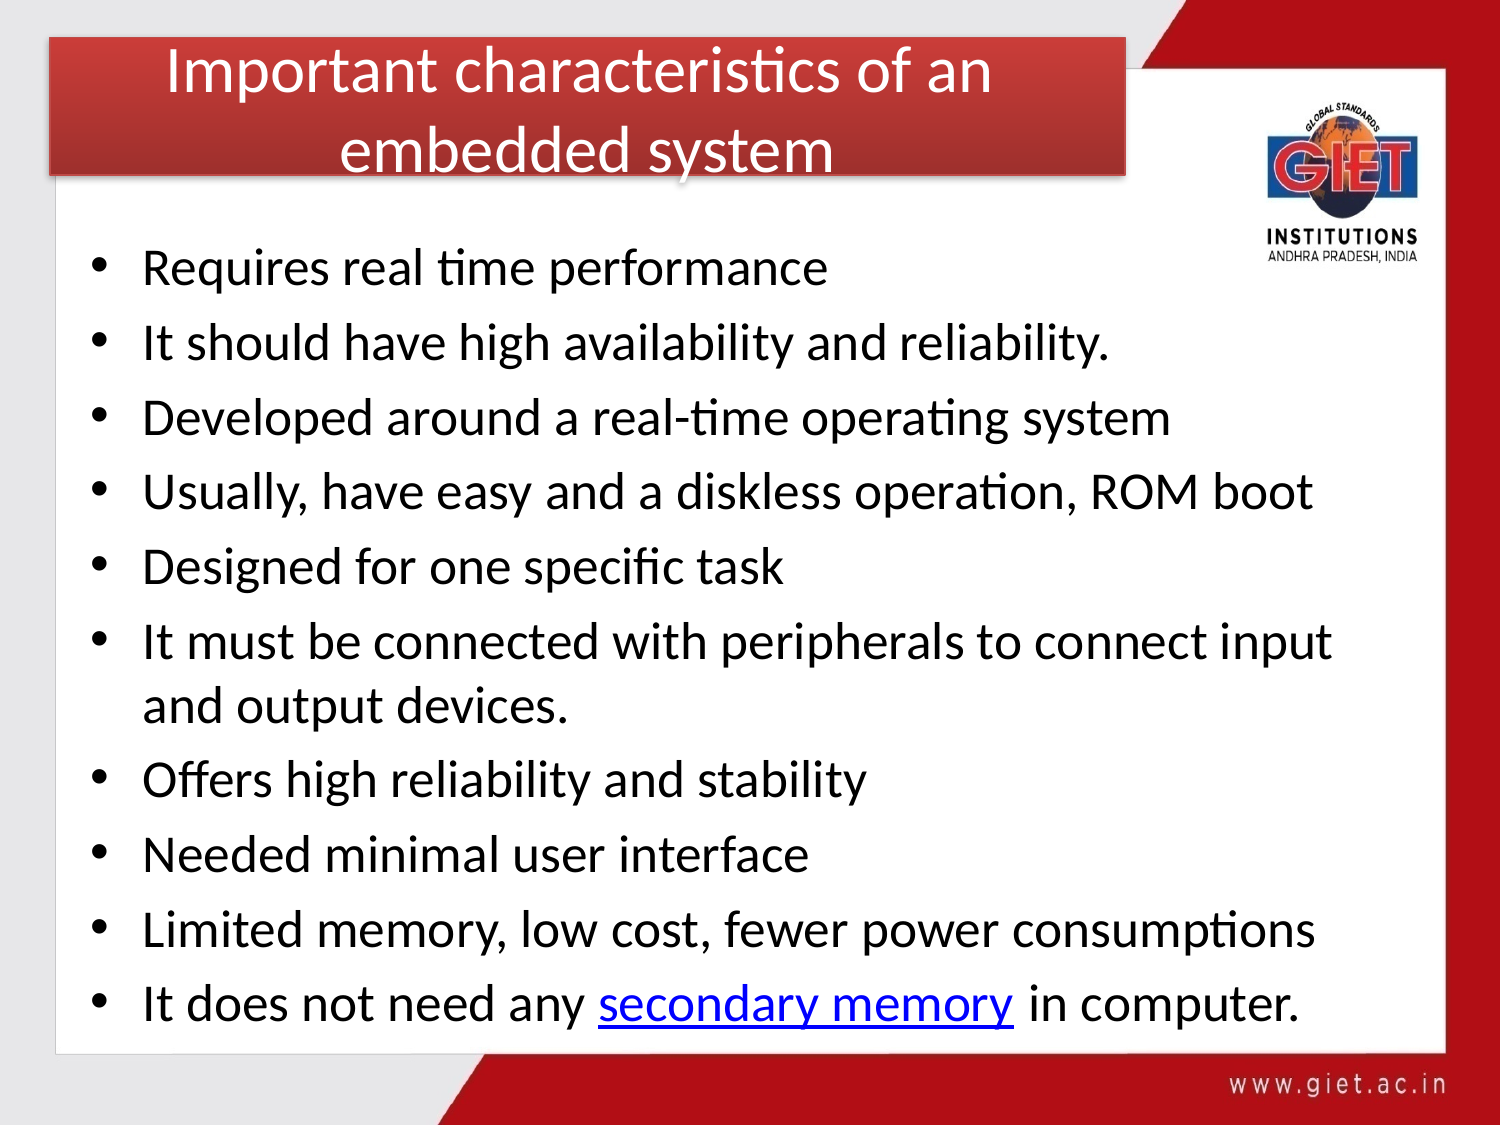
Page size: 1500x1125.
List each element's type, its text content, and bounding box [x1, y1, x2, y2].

picture [0, 0, 1500, 1125]
list Requires real time performance It should have high availability and reliability. Developed around a real-time operating system Usually, have easy and a diskless operation, ROM boot Designed for one specific task It must be connected with peripherals to connect input and output devices. Offers high reliability and stability Needed minimal user interface Limited memory, low cost, fewer power consumptions It does not need any secondary memory in computer. [75, 224, 1425, 1050]
title Important characteristics of an embedded system [49, 37, 1126, 176]
